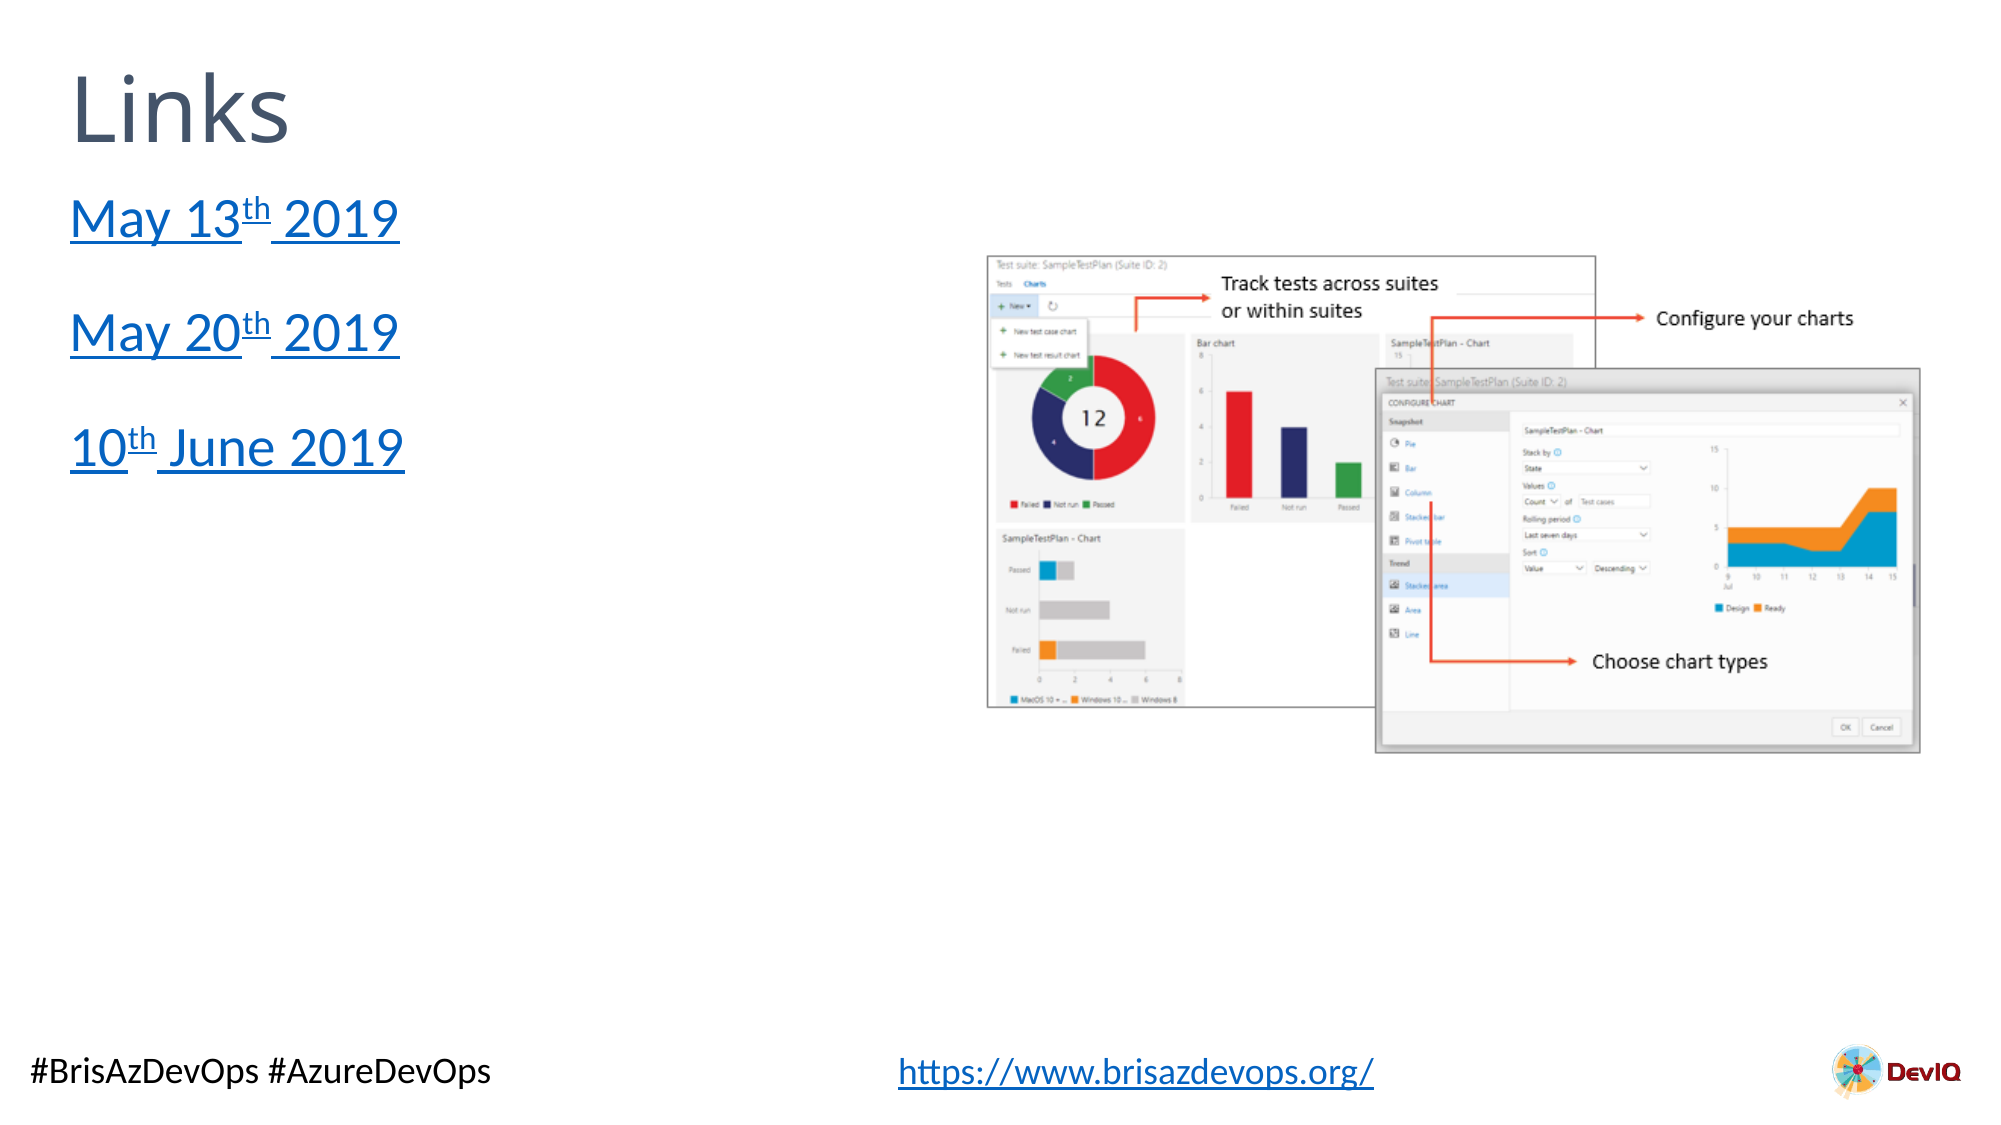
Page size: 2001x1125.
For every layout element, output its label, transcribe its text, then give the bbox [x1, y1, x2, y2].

list May 13th 2019 May 20th 2019 10th June 2019 [69, 187, 913, 814]
title Links [69, 36, 1930, 158]
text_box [981, 242, 1930, 769]
text_box #BrisAzDevOps #AzureDevOps [15, 1038, 507, 1098]
text_box https://www.brisazdevops.org/ [883, 1039, 1390, 1100]
picture [1830, 1038, 1963, 1101]
